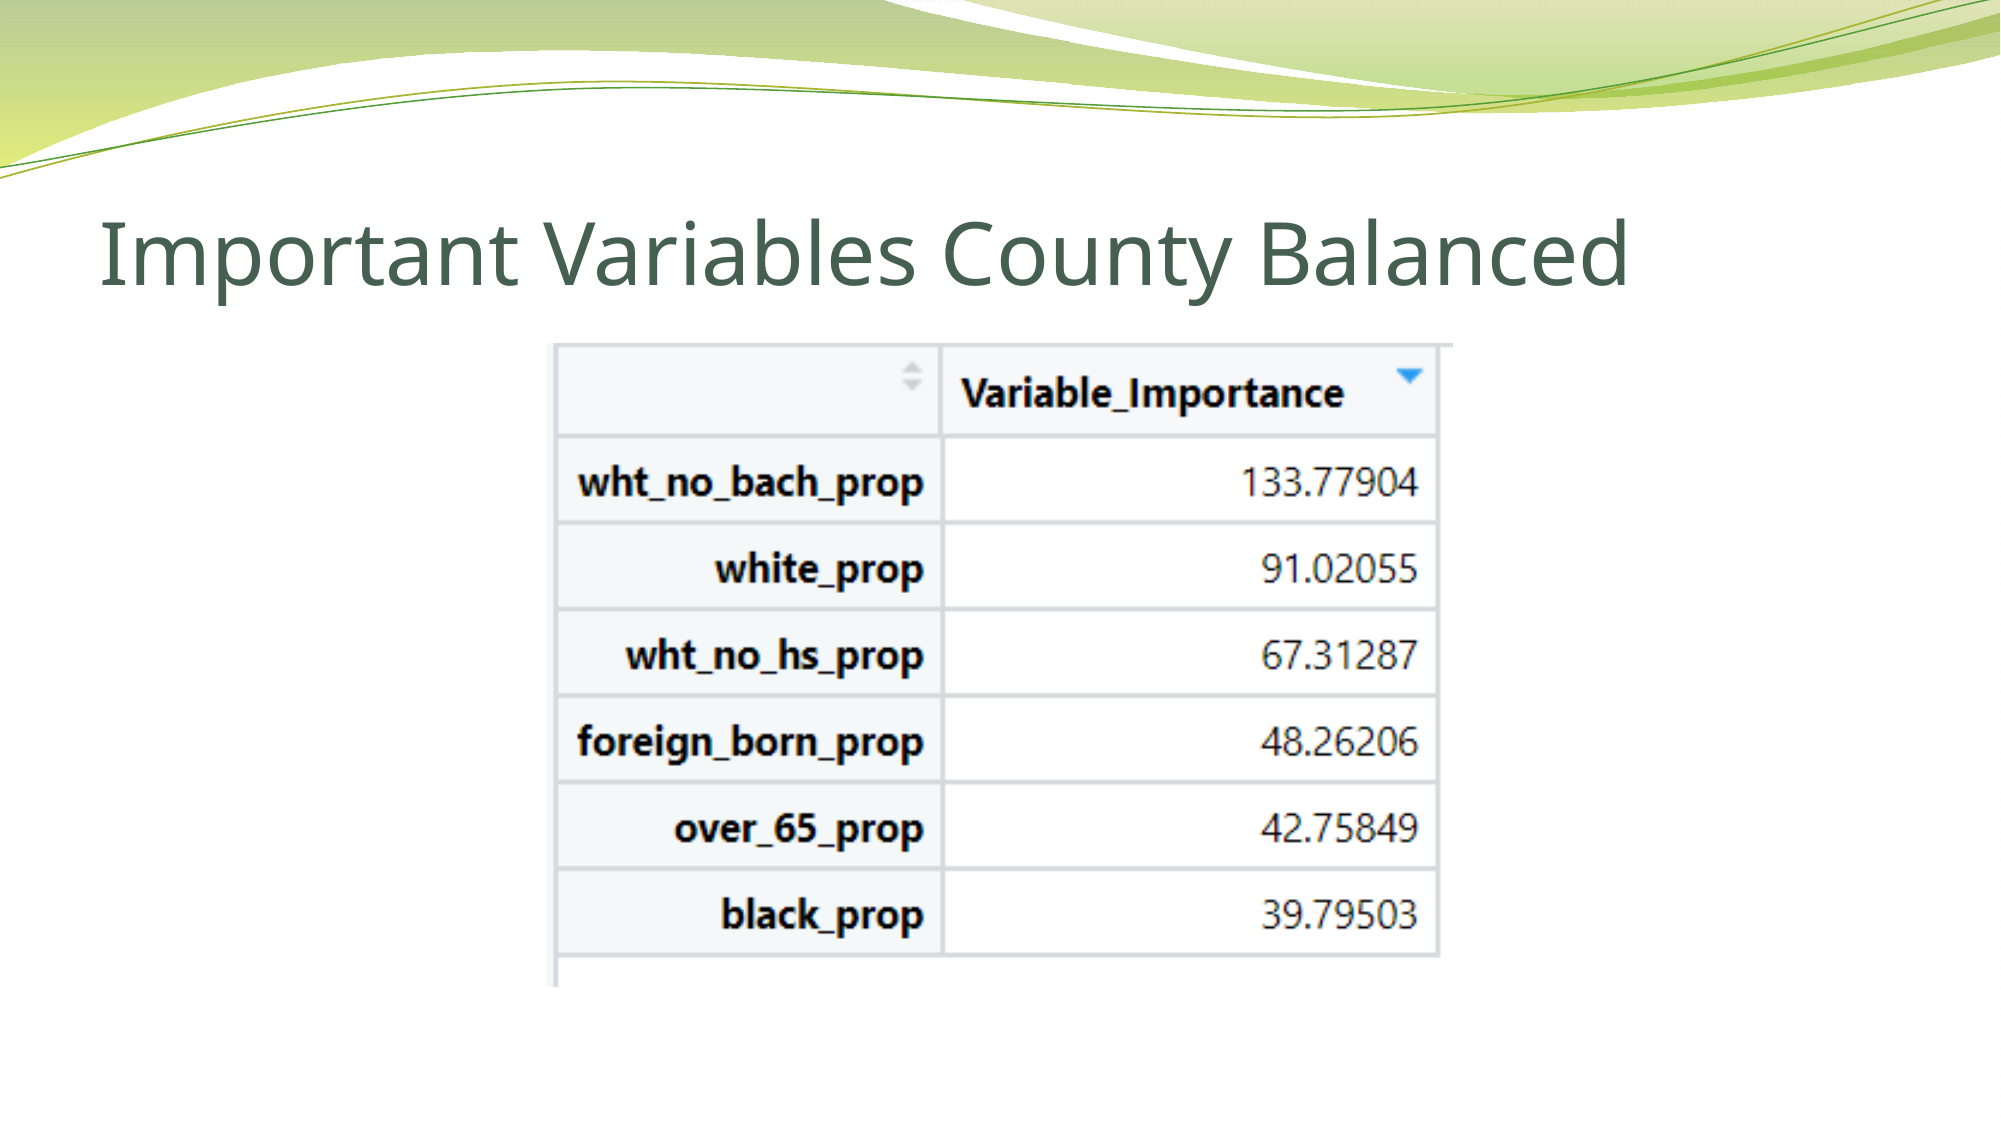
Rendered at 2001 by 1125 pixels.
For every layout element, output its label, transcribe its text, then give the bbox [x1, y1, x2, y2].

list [547, 343, 1453, 987]
title Important Variables County Balanced [99, 115, 1900, 303]
